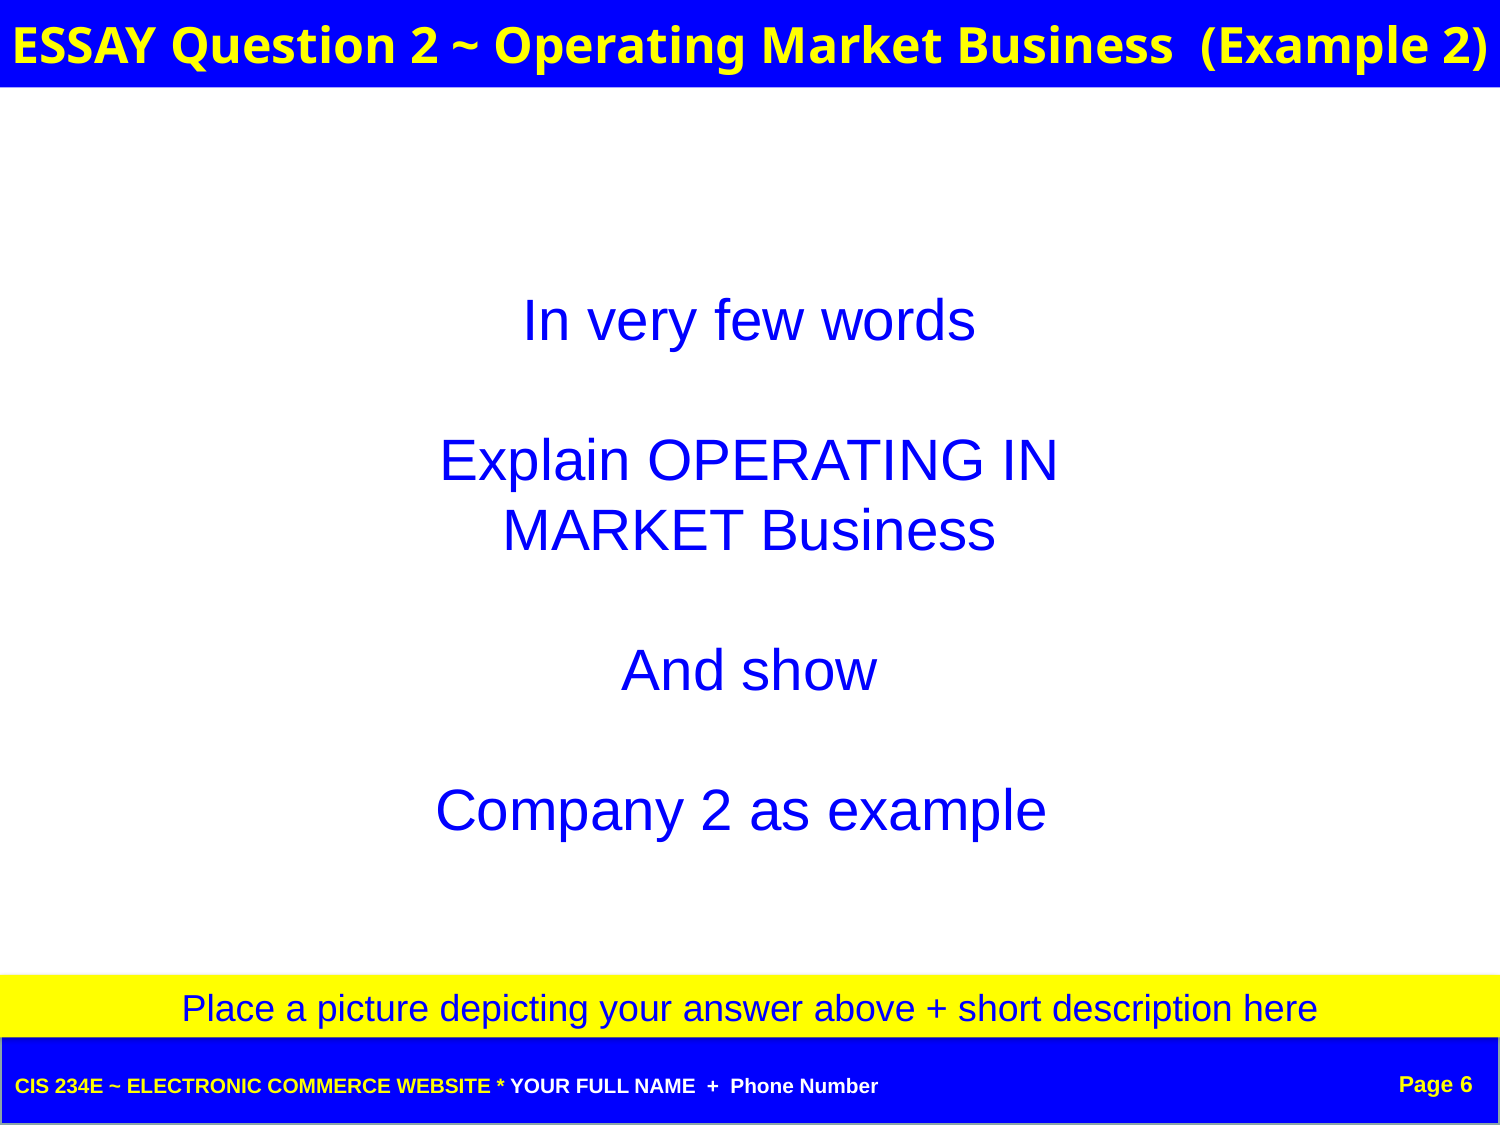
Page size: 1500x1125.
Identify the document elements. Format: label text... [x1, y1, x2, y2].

text_box CIS 234E ~ ELECTRONIC COMMERCE WEBSITE * YOUR FULL NAME + Phone Number [0, 1064, 1363, 1125]
text_box ESSAY Question 2 ~ Operating Market Business (Example 2) [0, 0, 1500, 88]
text_box Page 6 [987, 1062, 1488, 1100]
text_box In very few words Explain OPERATING IN MARKET Business And show Company 2 as example [374, 274, 1125, 850]
text_box Place a picture depicting your answer above + short description here [0, 974, 1500, 1038]
